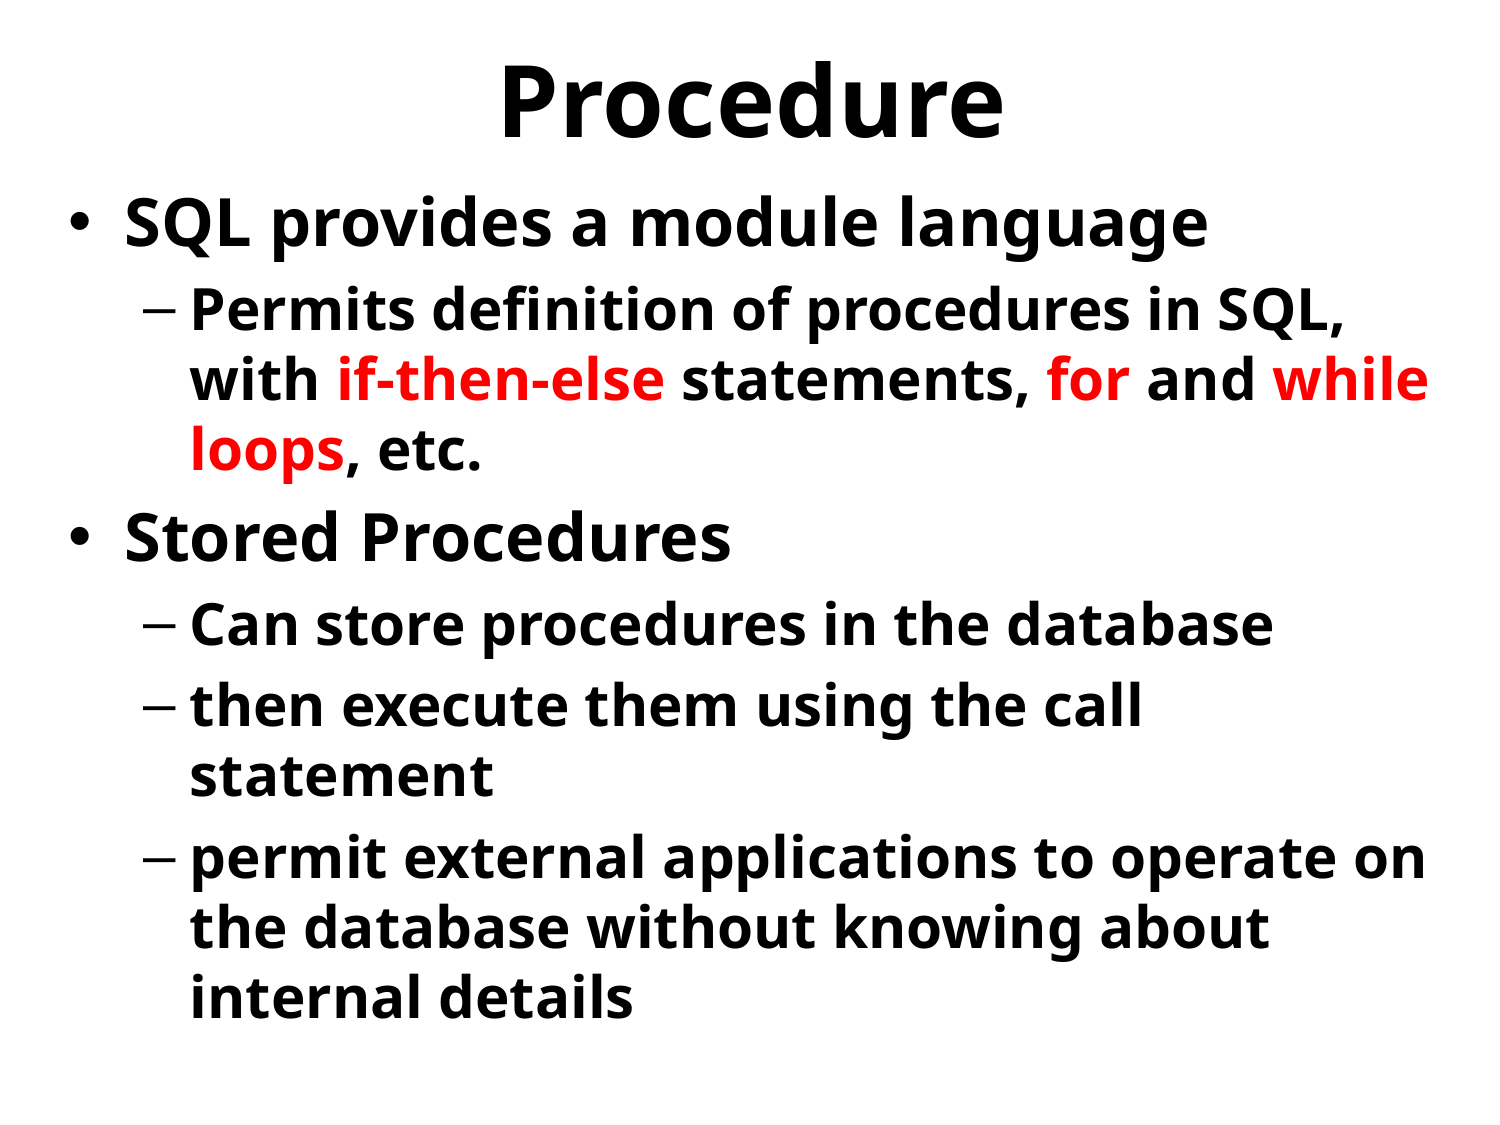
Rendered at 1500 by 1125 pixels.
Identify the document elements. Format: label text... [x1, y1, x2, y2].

title Procedure [76, 3, 1427, 191]
list SQL provides a module language Permits definition of procedures in SQL, with if-then-else statements, for and while loops, etc. Stored Procedures Can store procedures in the database then execute them using the call statement permit external applications to operate on the database without knowing about internal details [53, 172, 1471, 1106]
